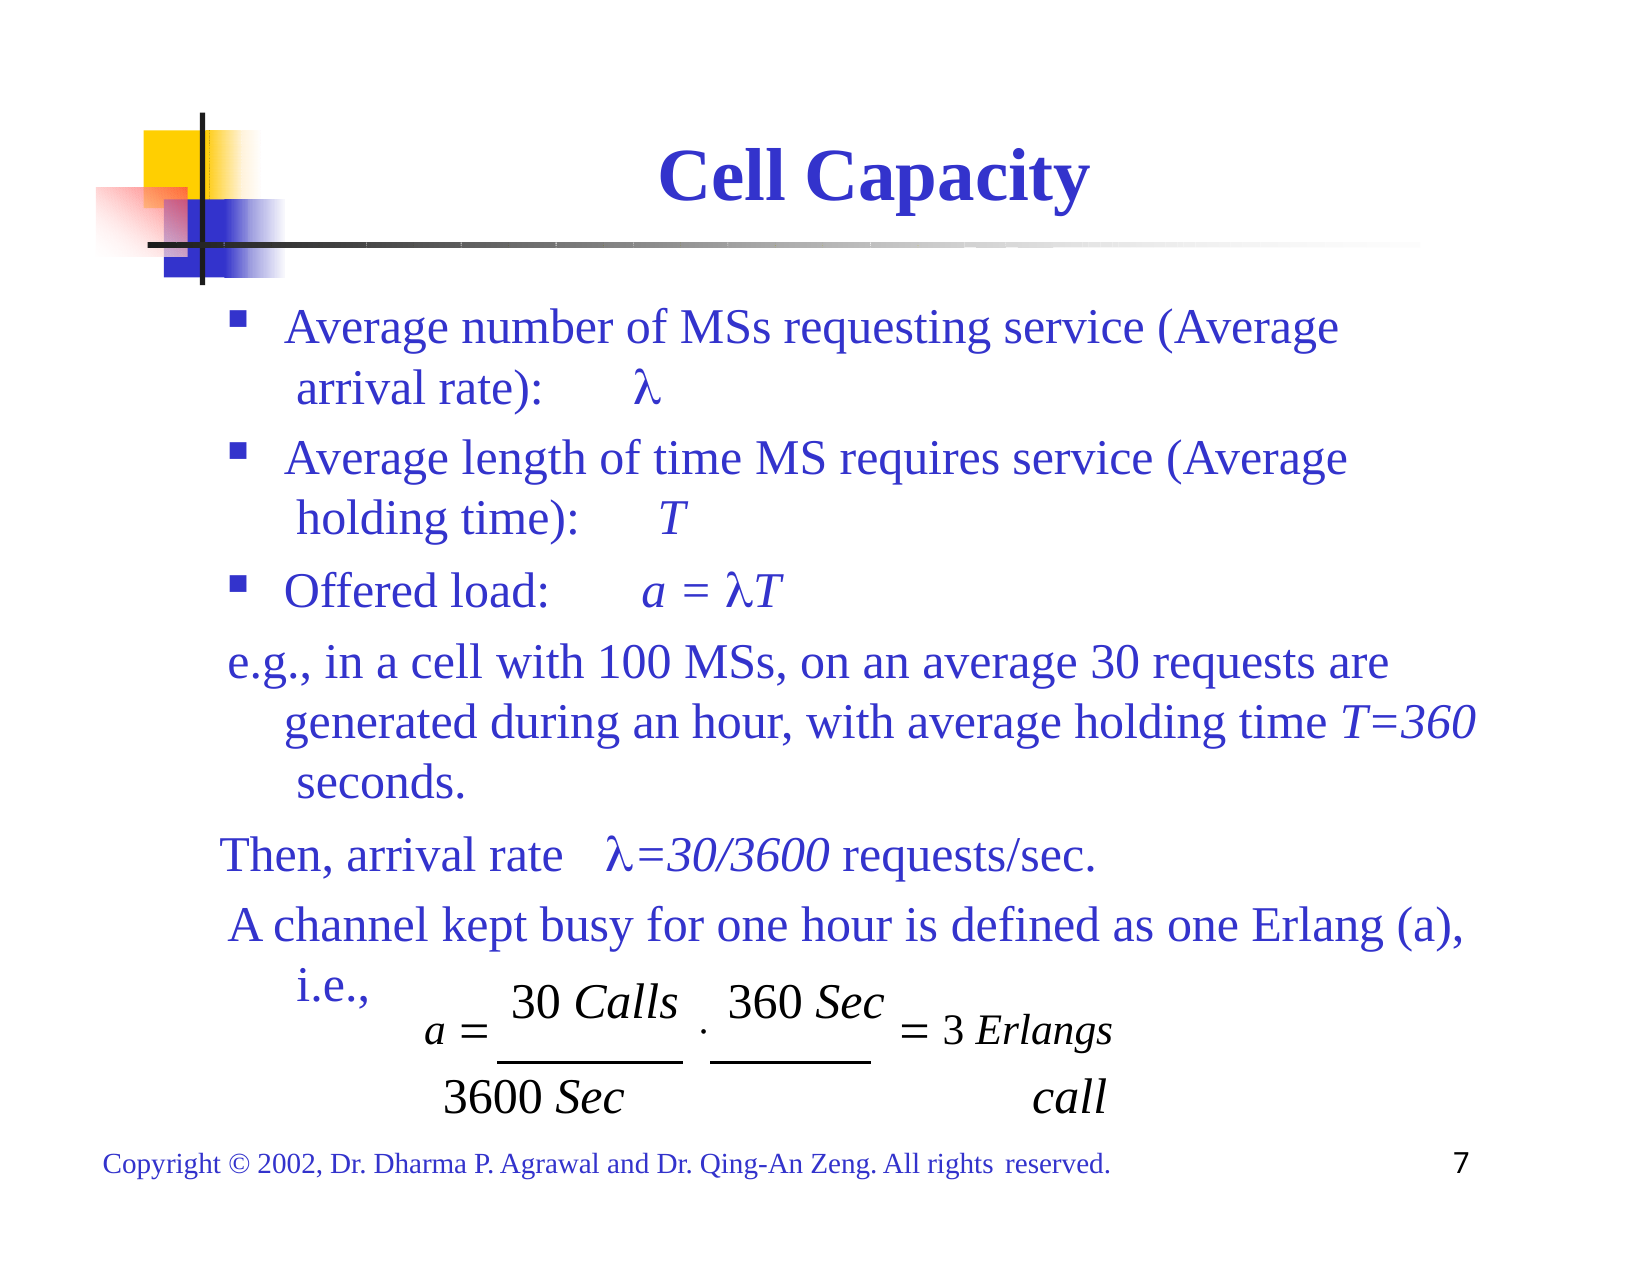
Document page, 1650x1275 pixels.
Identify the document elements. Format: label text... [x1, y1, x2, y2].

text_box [95, 112, 1421, 286]
footer Copyright © 2002, Dr. Dharma P. Agrawal and Dr. Qing-An Zeng. All rights reserved. [100, 1145, 1123, 1275]
slide_number 7 [1446, 1142, 1492, 1275]
text_box Average number of MSs requesting service (Average arrival rate):  Average length of time MS requires service (Average holding time): T Offered load: a = T e.g., in a cell with 100 MSs, on an average 30 requests are generated during an hour, with average holding time T=360 seconds. Then, arrival rate =30/3600 requests/sec. A channel kept busy for one hour is defined as one Erlang (a), i.e., a  30 Calls  360 Sec  3 Erlangs 3600 Sec call [219, 291, 1491, 1124]
